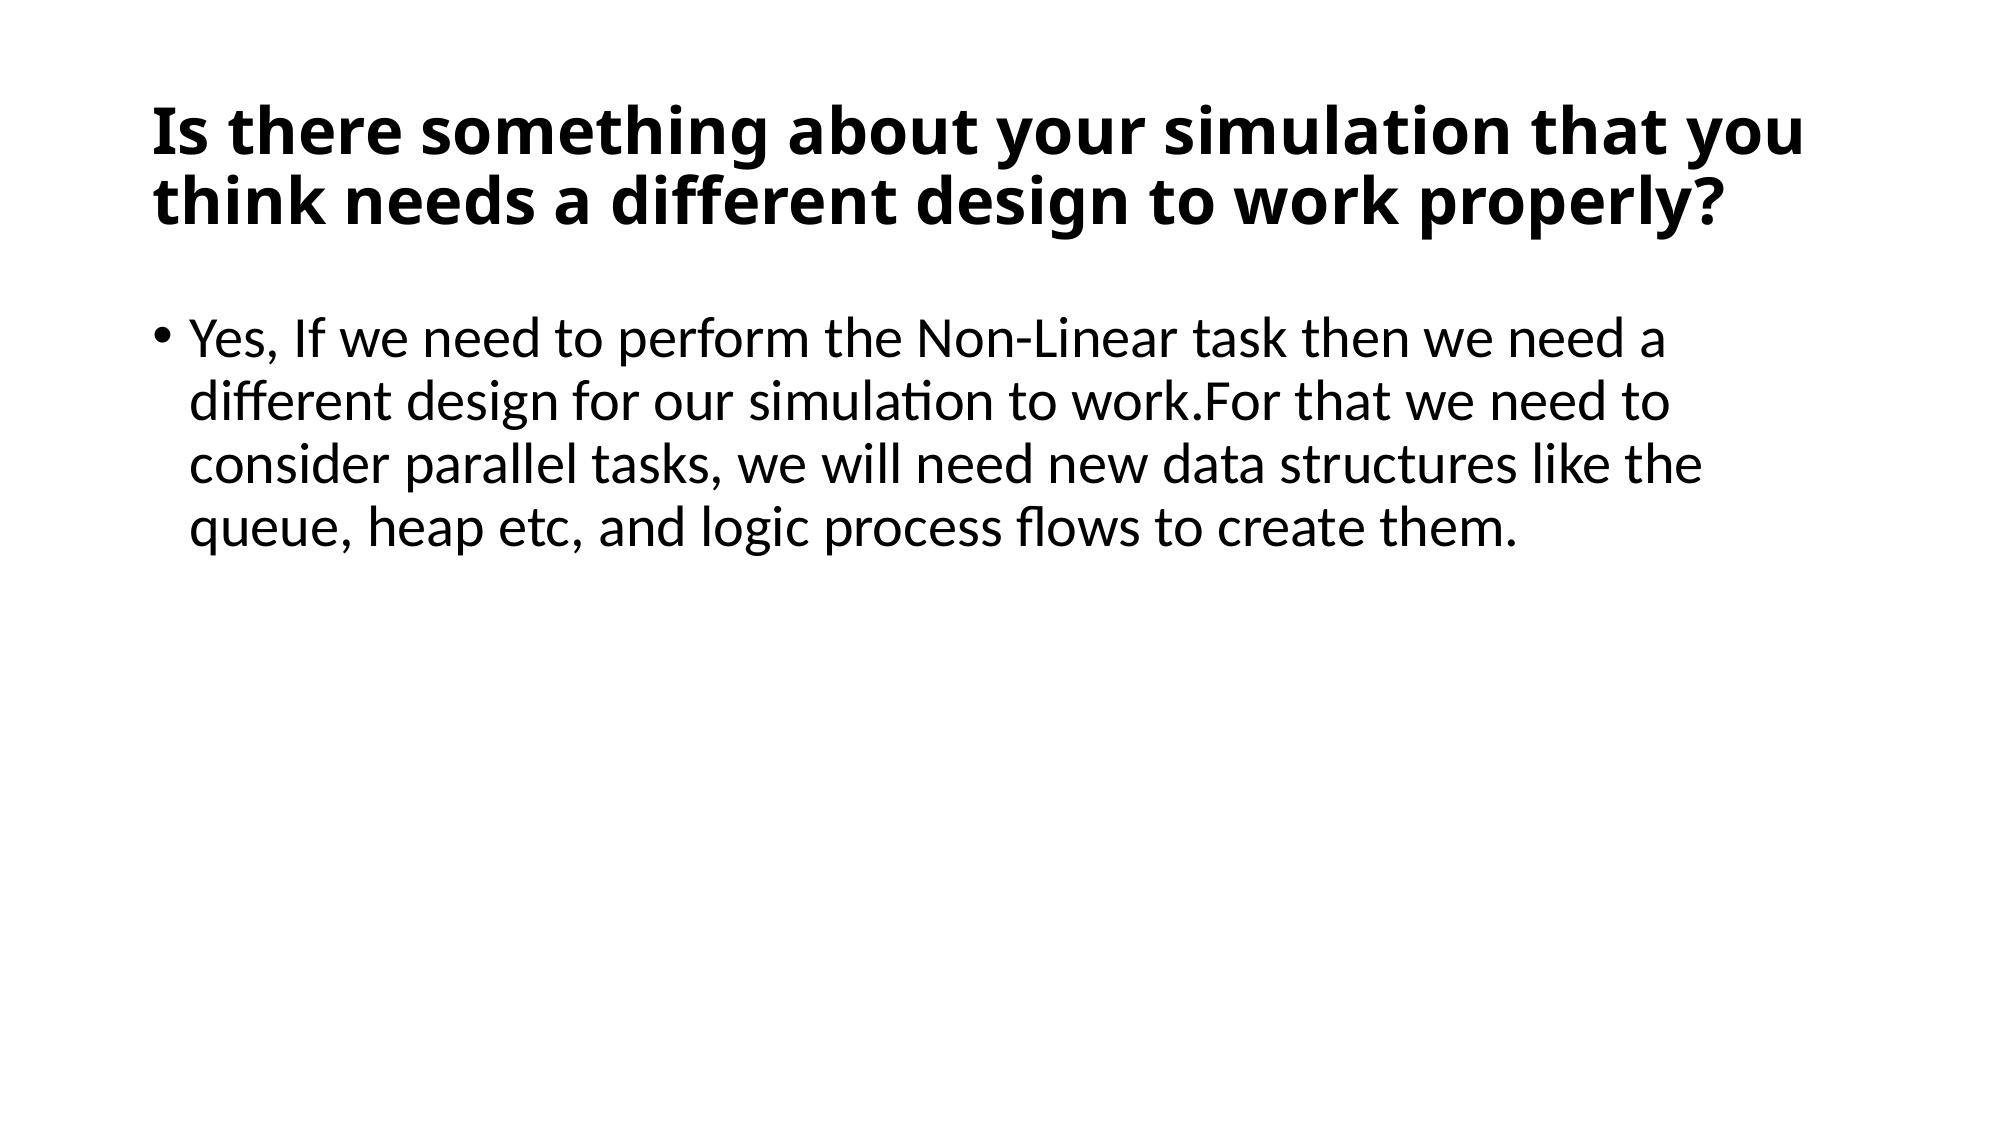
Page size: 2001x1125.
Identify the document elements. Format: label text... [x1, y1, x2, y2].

list Yes, If we need to perform the Non-Linear task then we need a different design for our simulation to work.For that we need to consider parallel tasks, we will need new data structures like the queue, heap etc, and logic process flows to create them. [137, 299, 1863, 1014]
title Is there something about your simulation that you think needs a different design to work properly? [137, 59, 1863, 278]
